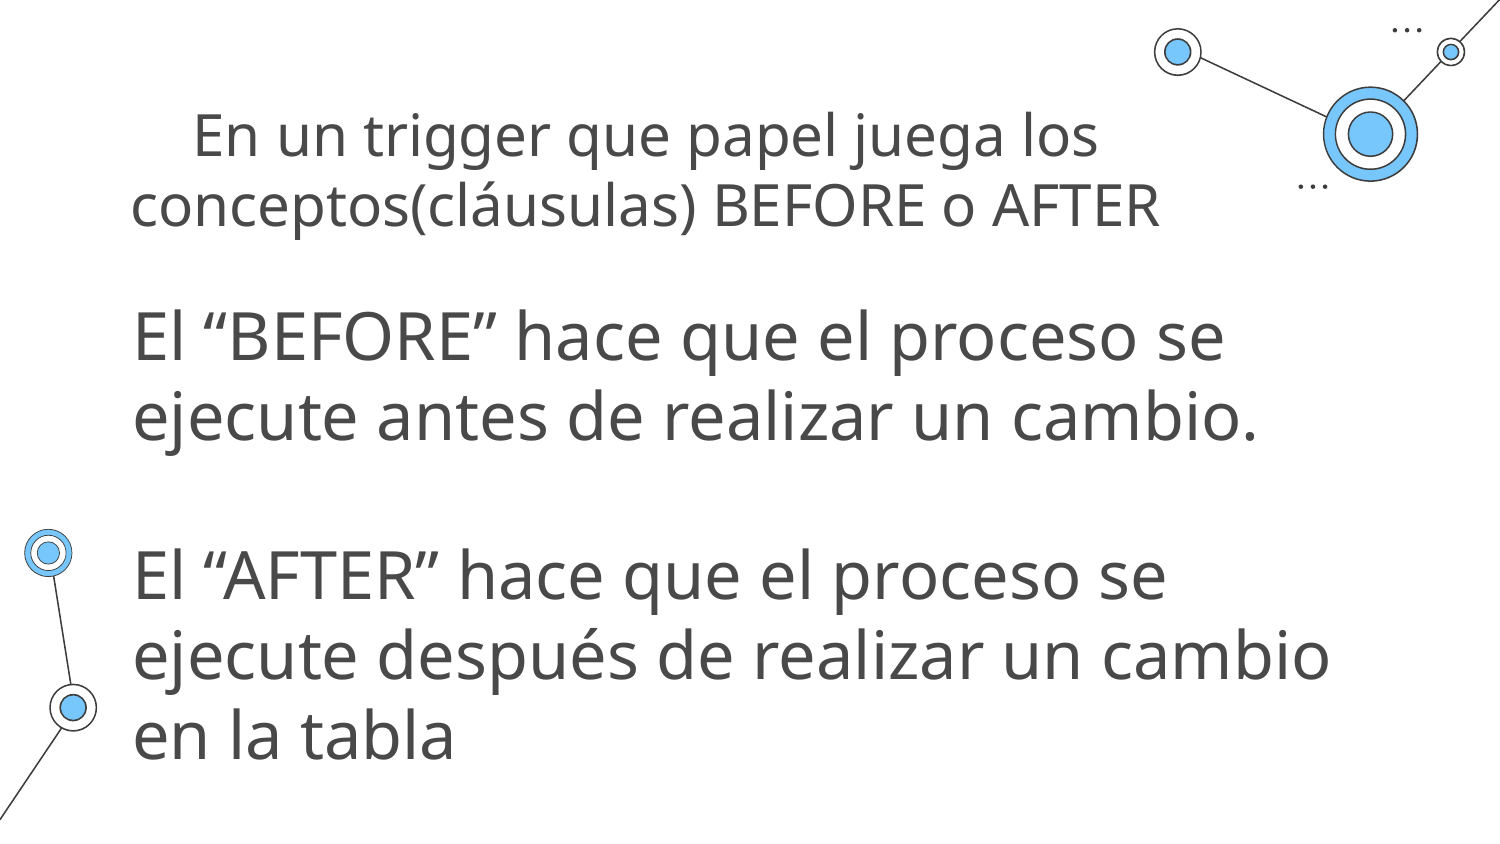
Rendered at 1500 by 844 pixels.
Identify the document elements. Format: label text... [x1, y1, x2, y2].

list El “BEFORE” hace que el proceso se ejecute antes de realizar un cambio. El “AFTER” hace que el proceso se ejecute después de realizar un cambio en la tabla [117, 266, 1382, 801]
title En un trigger que papel juega los conceptos(cláusulas) BEFORE o AFTER [60, 83, 1232, 286]
